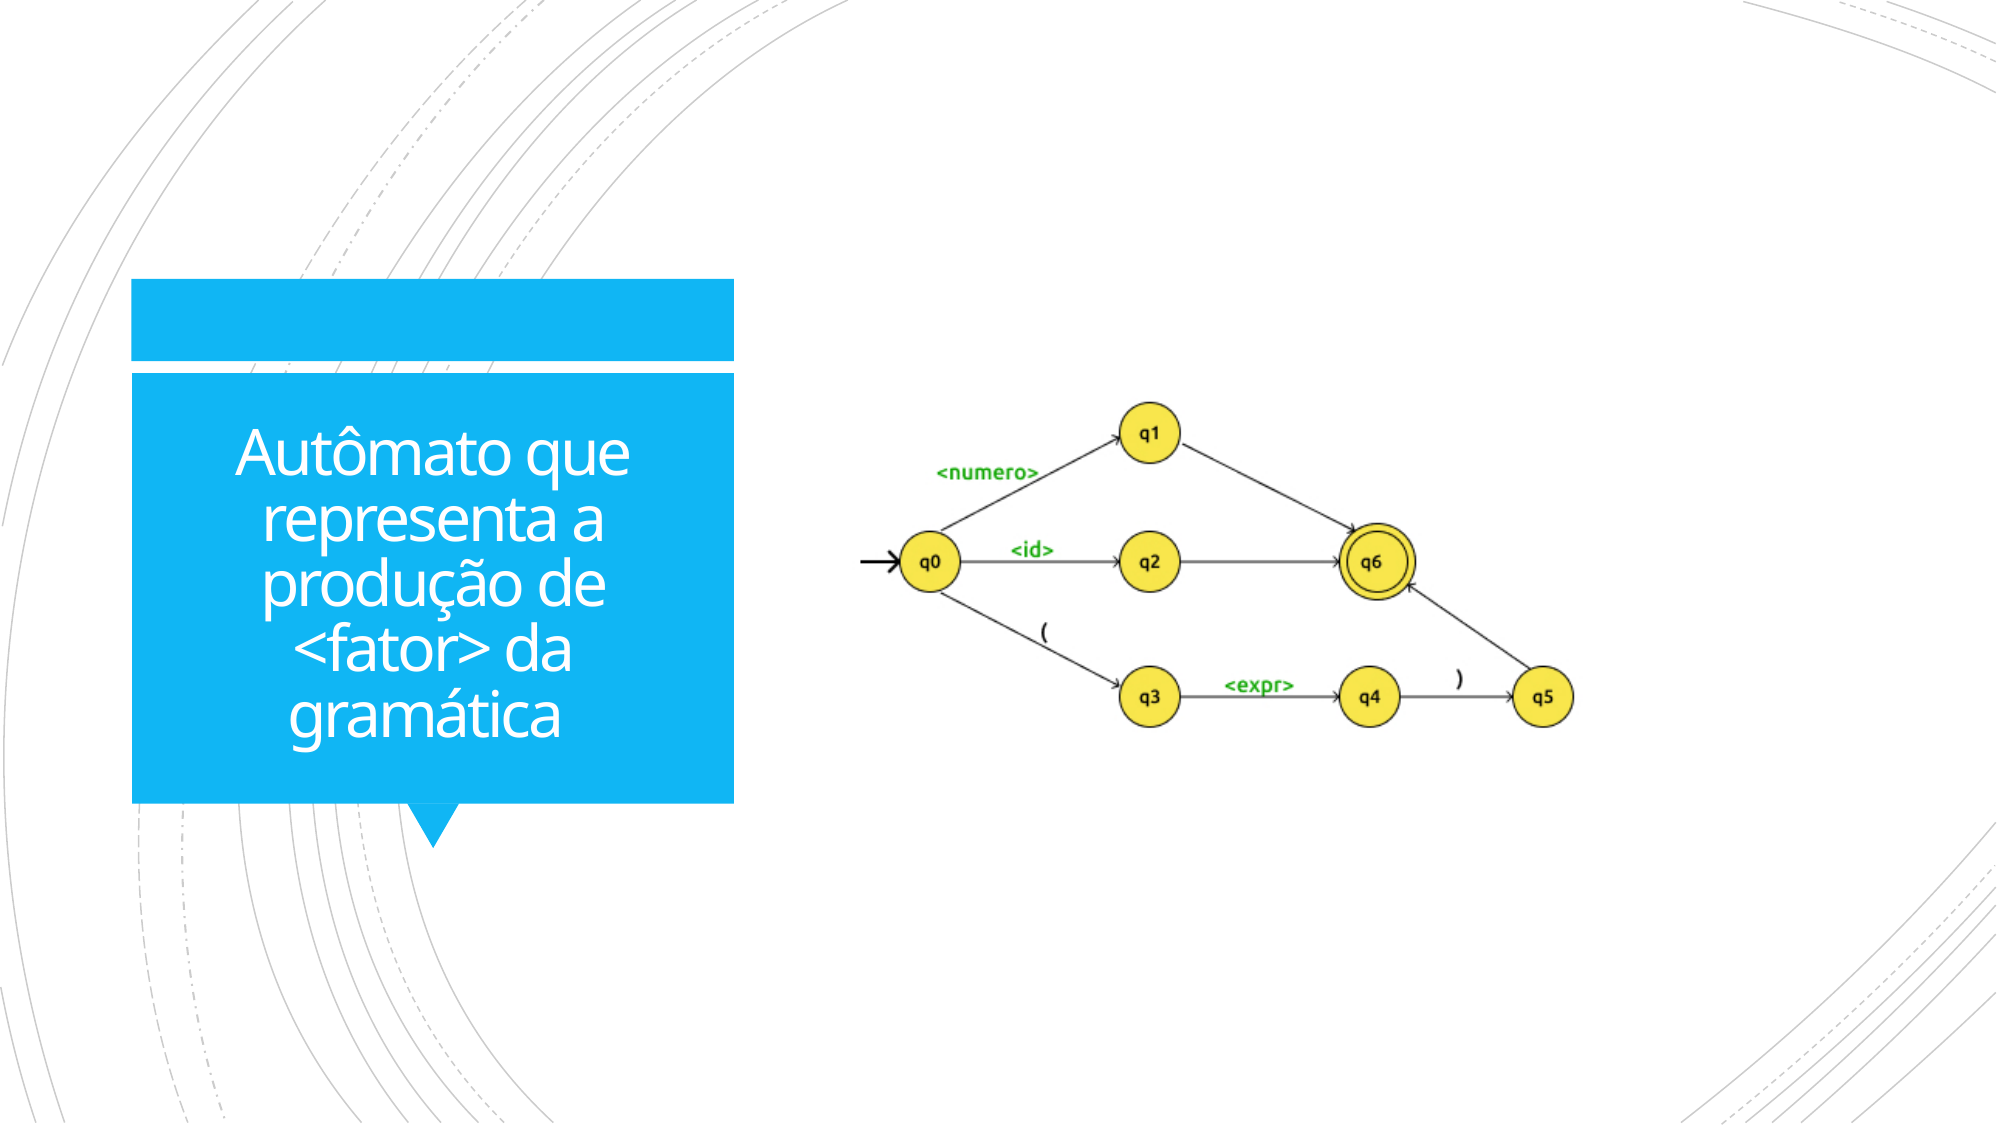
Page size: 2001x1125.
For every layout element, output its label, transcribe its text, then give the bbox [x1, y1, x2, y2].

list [839, 323, 1871, 801]
title Autômato que representa a produção de <fator> da gramática [145, 385, 720, 789]
